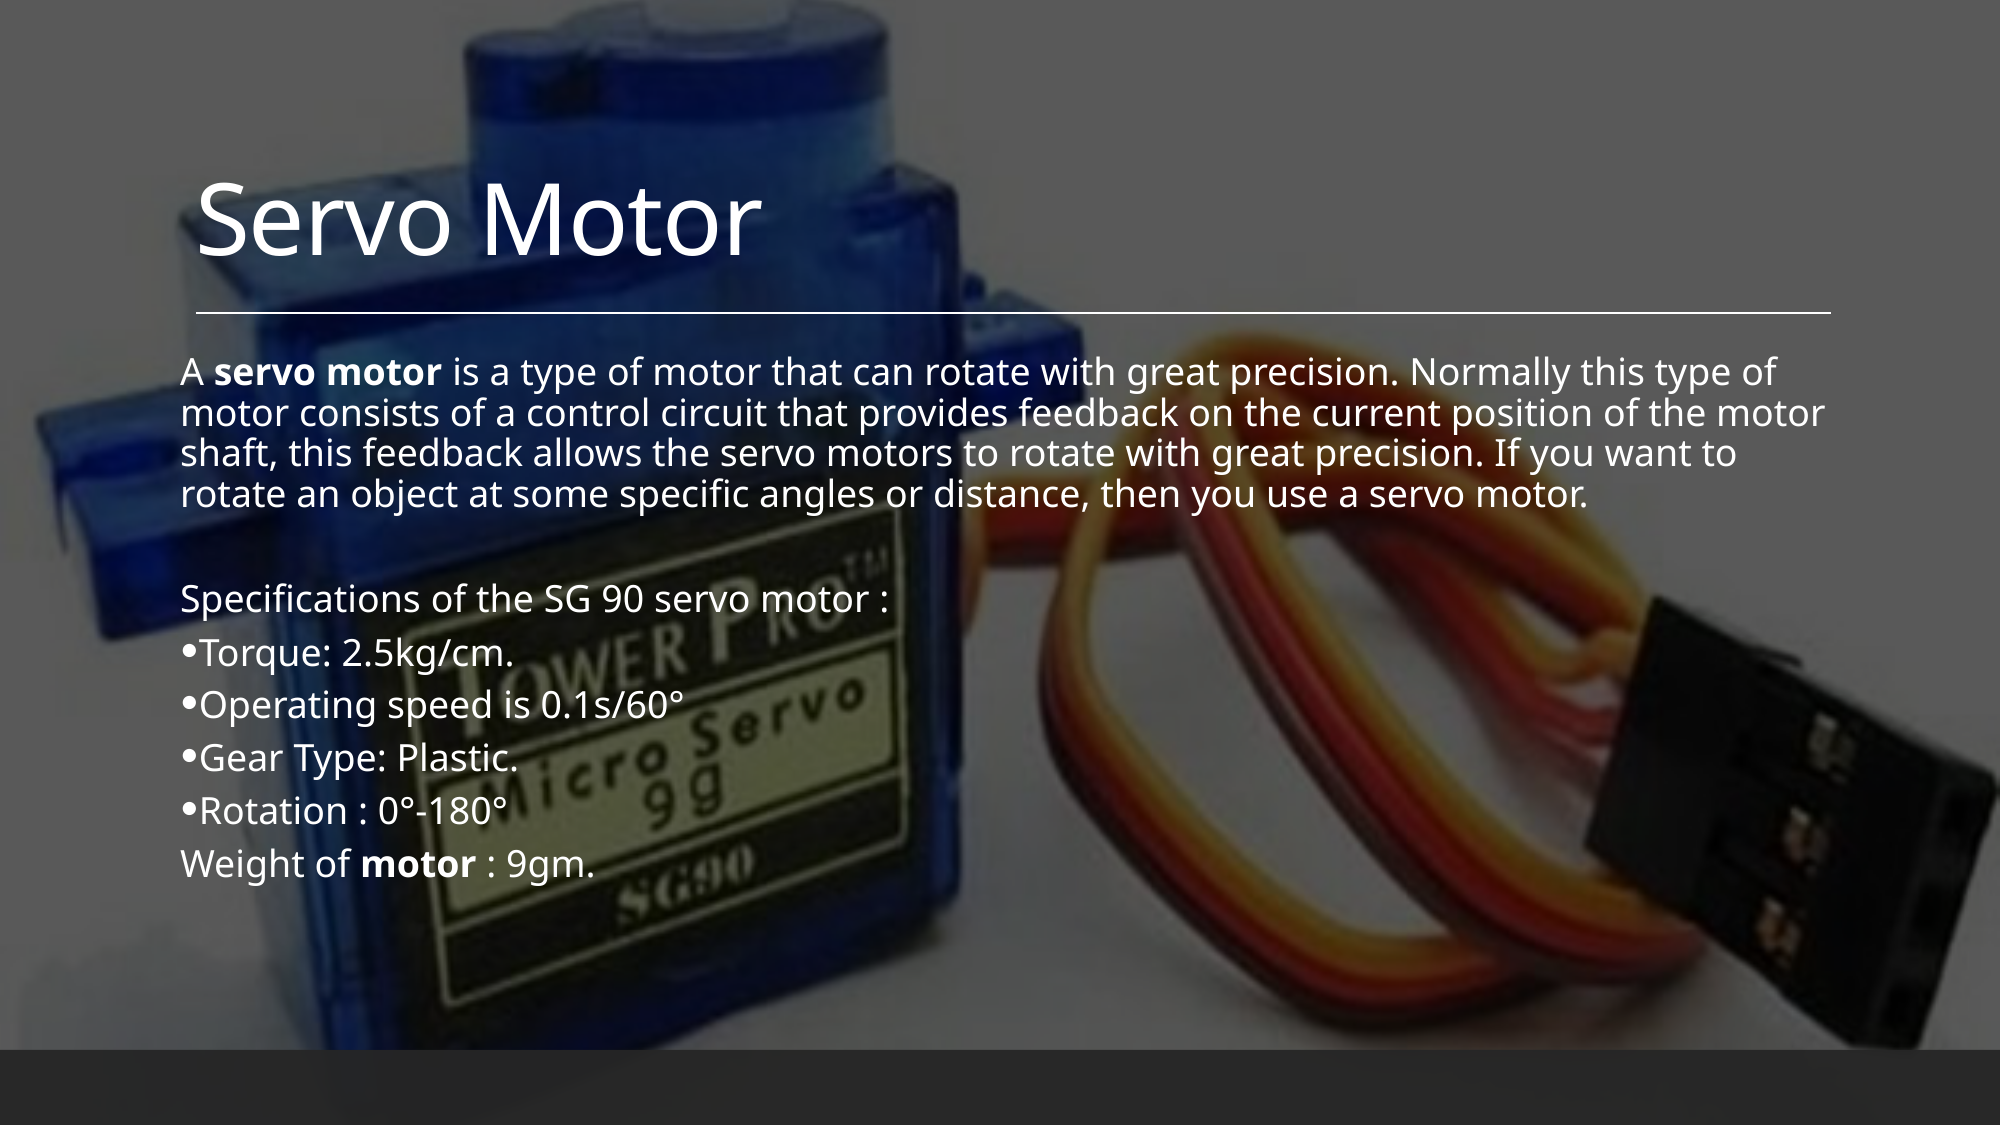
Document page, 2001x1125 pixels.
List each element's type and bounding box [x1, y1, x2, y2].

list [0, 0, 2000, 1125]
